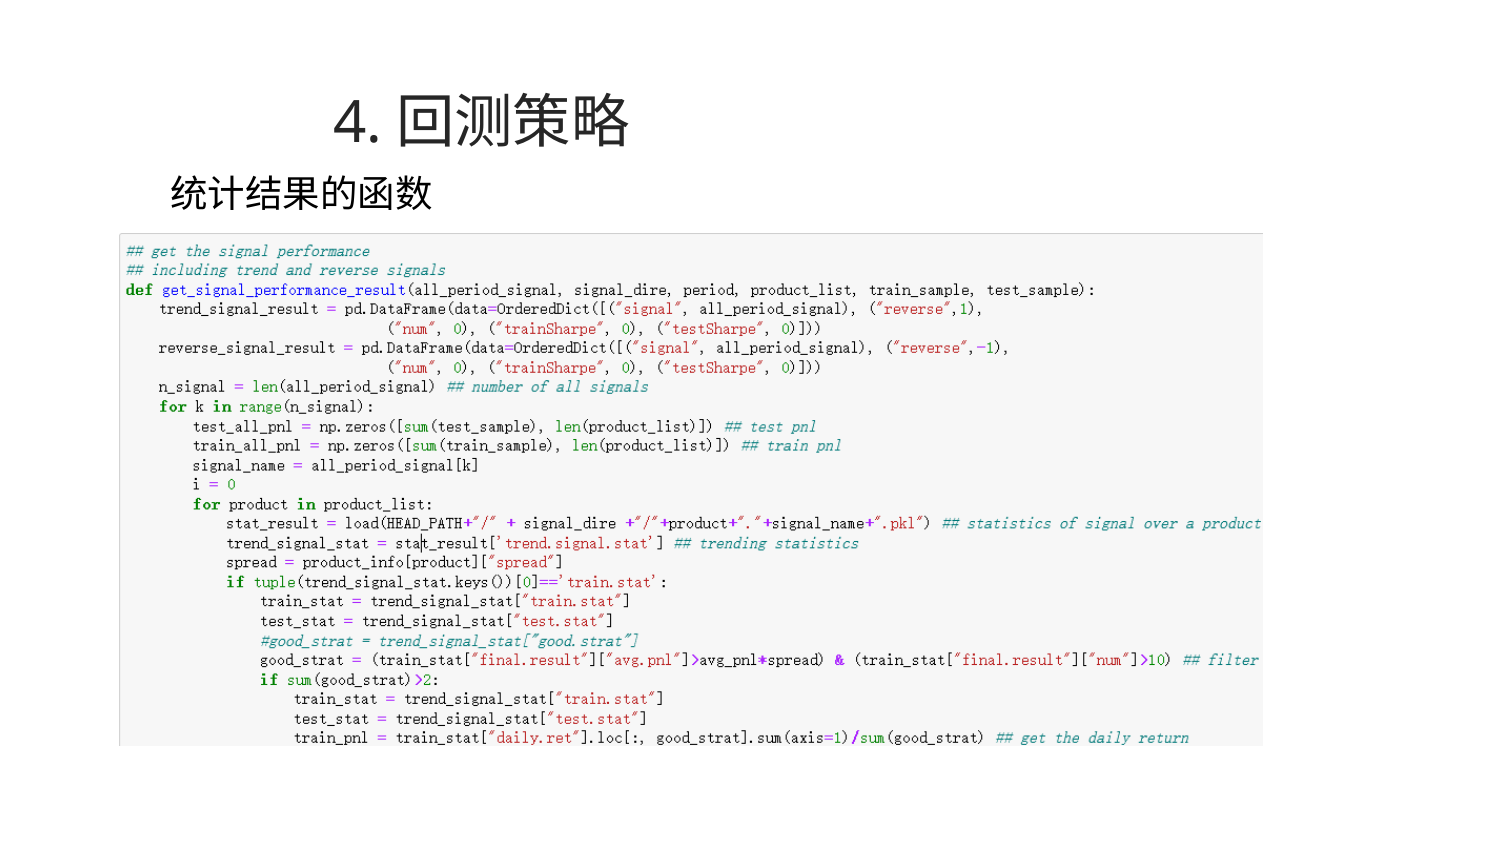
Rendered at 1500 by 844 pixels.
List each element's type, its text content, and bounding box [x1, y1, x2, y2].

text_box 统计结果的函数 [155, 162, 1332, 402]
title 4.回测策略 [319, 76, 1416, 180]
picture [117, 233, 1263, 747]
